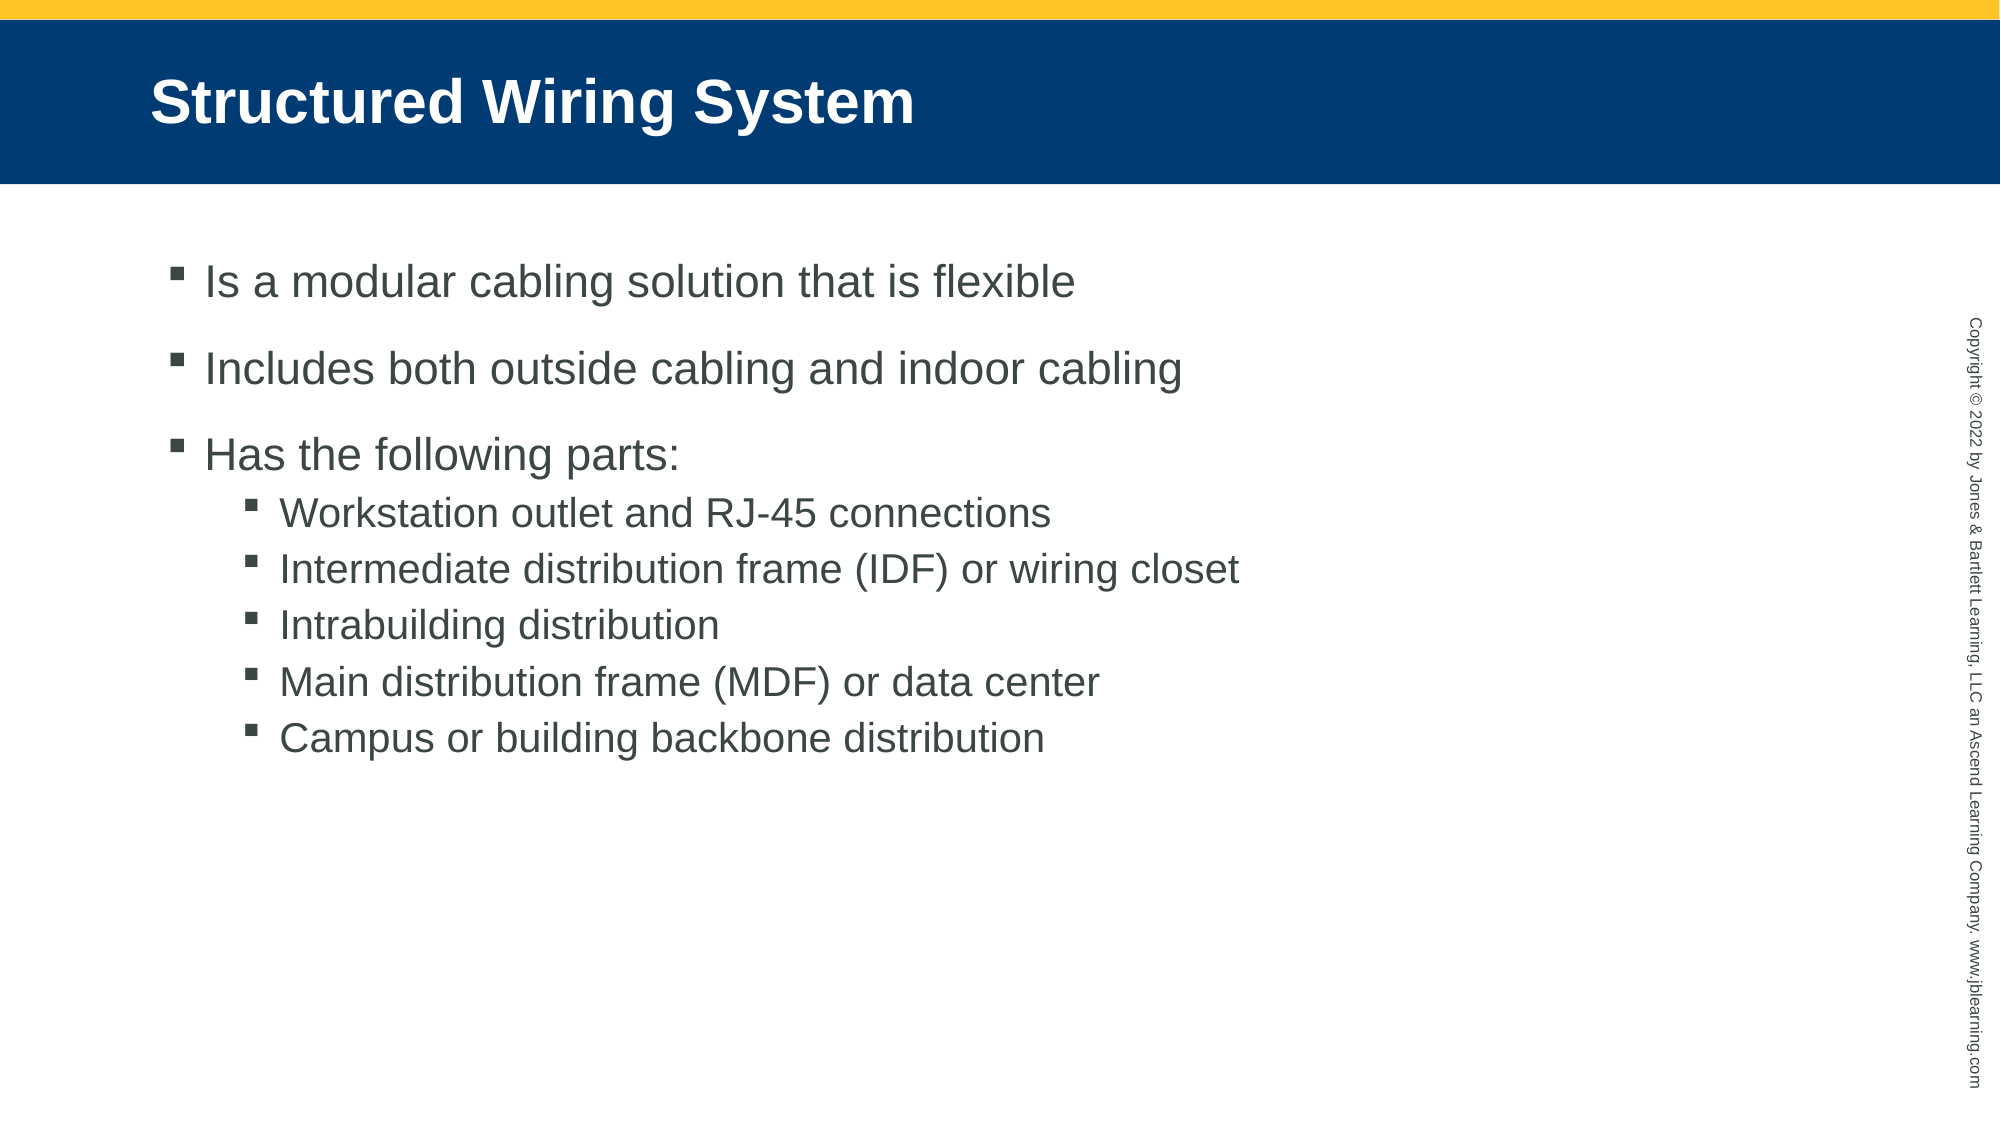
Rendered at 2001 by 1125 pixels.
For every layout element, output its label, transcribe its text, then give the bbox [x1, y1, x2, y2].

title Structured Wiring System [0, 19, 2000, 185]
list Is a modular cabling solution that is flexible Includes both outside cabling and indoor cabling Has the following parts: Workstation outlet and RJ-45 connections Intermediate distribution frame (IDF) or wiring closet Intrabuilding distribution Main distribution frame (MDF) or data center Campus or building backbone distribution [151, 244, 1840, 1016]
